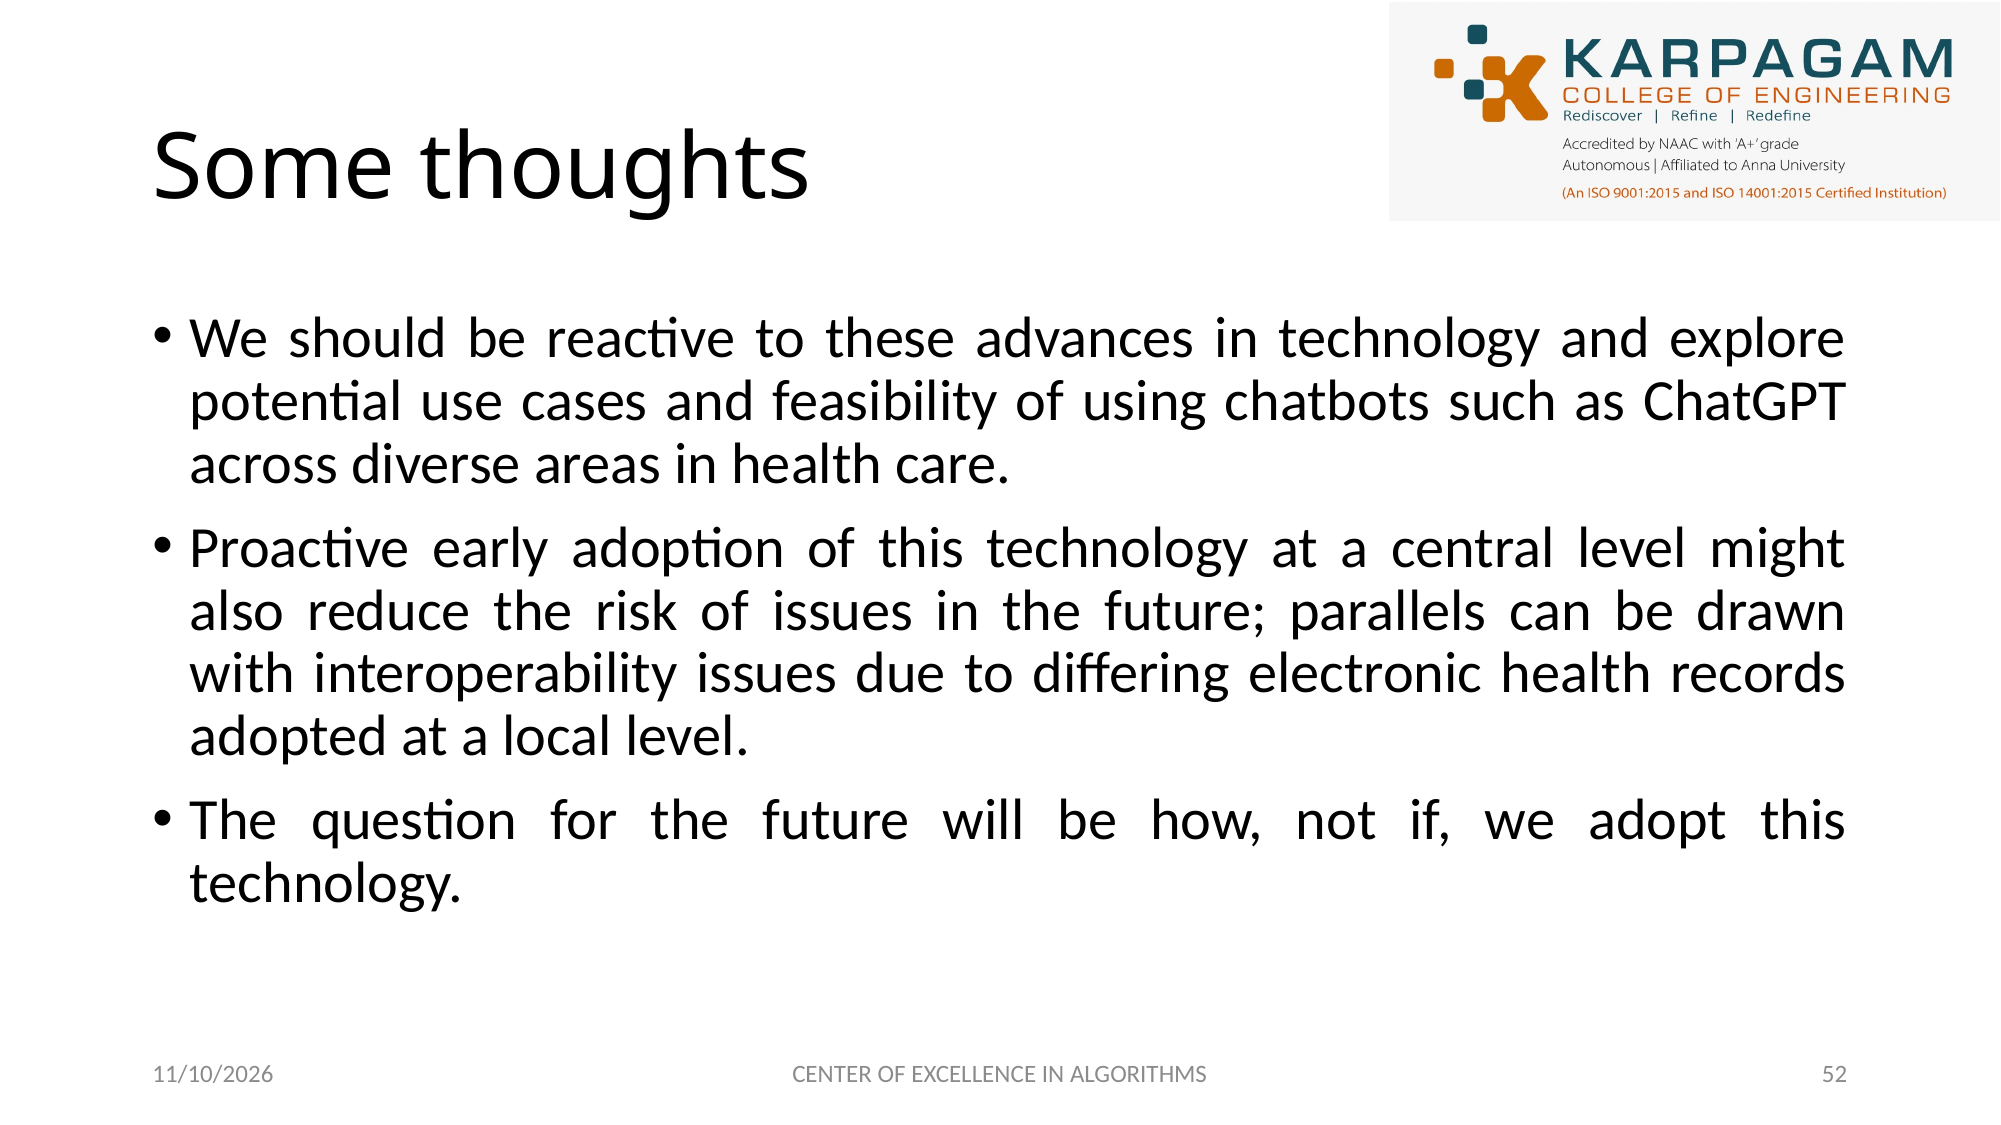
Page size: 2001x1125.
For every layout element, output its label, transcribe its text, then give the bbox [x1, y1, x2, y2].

footer CENTER OF EXCELLENCE IN ALGORITHMS [662, 1042, 1338, 1103]
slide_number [137, 1042, 588, 1103]
title Some thoughts [137, 59, 1863, 278]
slide_number 52 [1412, 1042, 1863, 1103]
picture [1389, 2, 2000, 221]
list We should be reactive to these advances in technology and explore potential use cases and feasibility of using chatbots such as ChatGPT across diverse areas in health care. Proactive early adoption of this technology at a central level might also reduce the risk of issues in the future; parallels can be drawn with interoperability issues due to differing electronic health records adopted at a local level. The question for the future will be how, not if, we adopt this technology. [137, 299, 1863, 1014]
